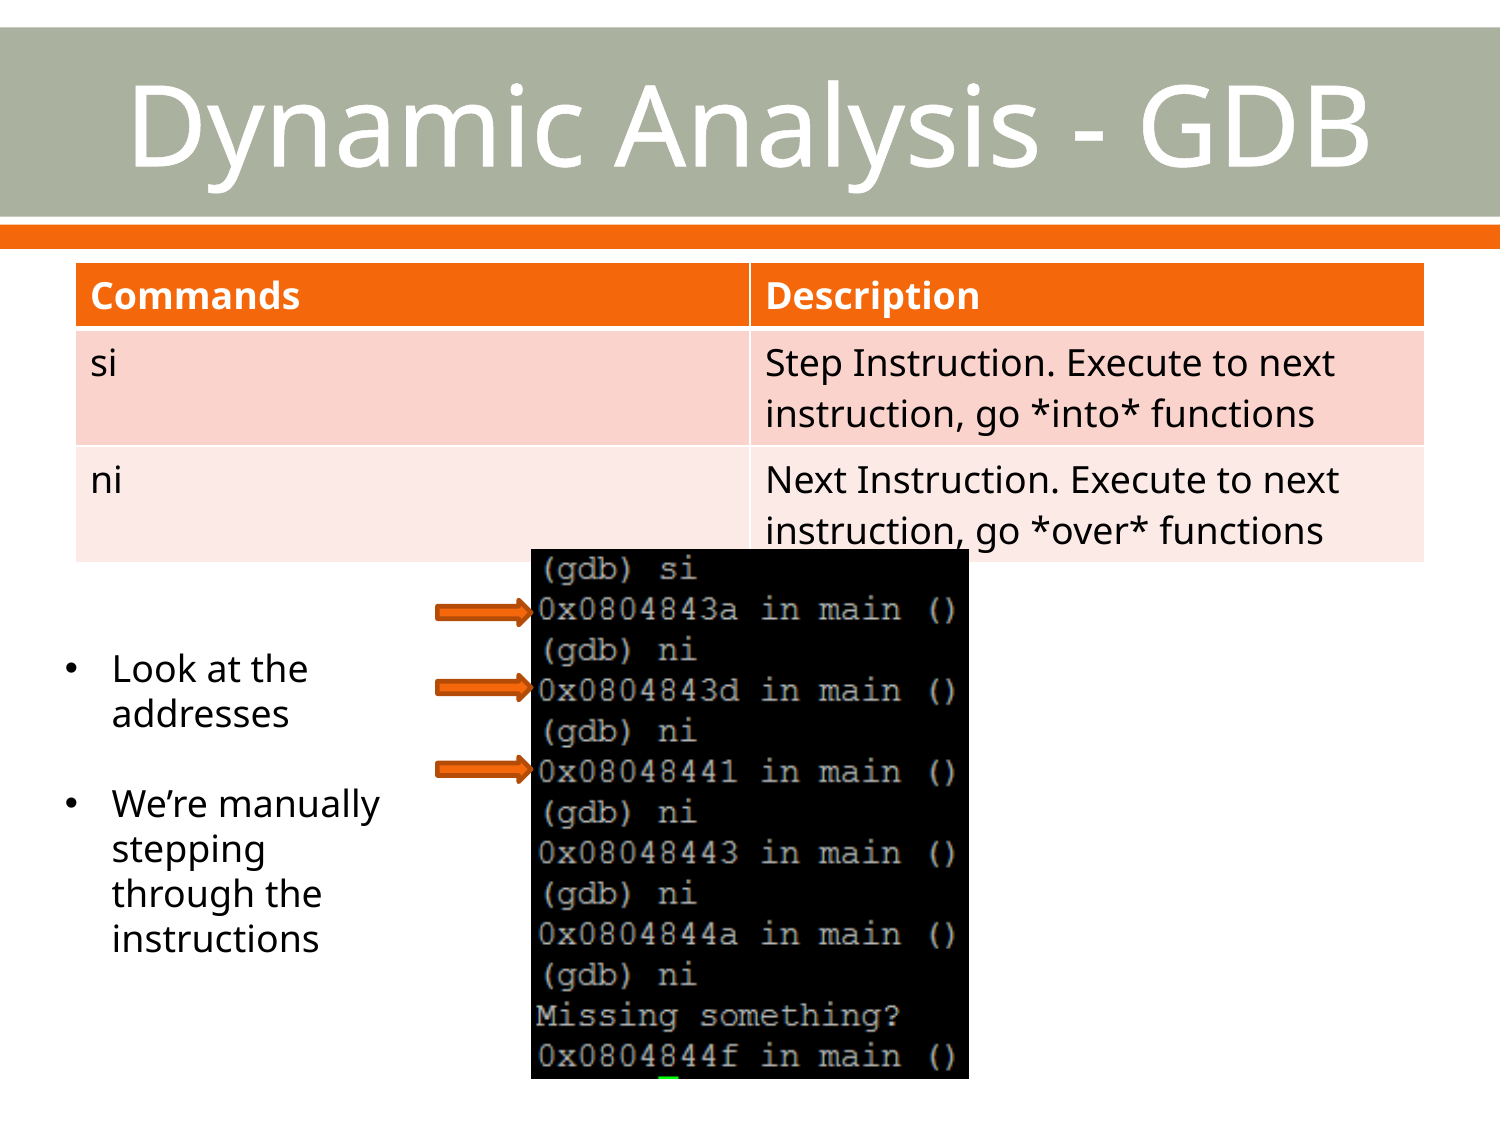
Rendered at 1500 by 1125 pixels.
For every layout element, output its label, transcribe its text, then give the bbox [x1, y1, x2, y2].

table_cell ni [76, 447, 749, 562]
text_box [435, 672, 526, 703]
picture [530, 549, 969, 1079]
table_header Description [751, 263, 1424, 326]
title Dynamic Analysis - GDB [75, 29, 1425, 213]
text_box [435, 597, 526, 628]
table_header Commands [76, 263, 749, 326]
table_cell Next Instruction. Execute to next instruction, go *over* functions [751, 447, 1424, 562]
text_box Look at the addresses We’re manually stepping through the instructions [49, 637, 413, 968]
table_cell si [76, 331, 749, 445]
text_box [435, 754, 526, 784]
table_cell Step Instruction. Execute to next instruction, go *into* functions [751, 331, 1424, 445]
